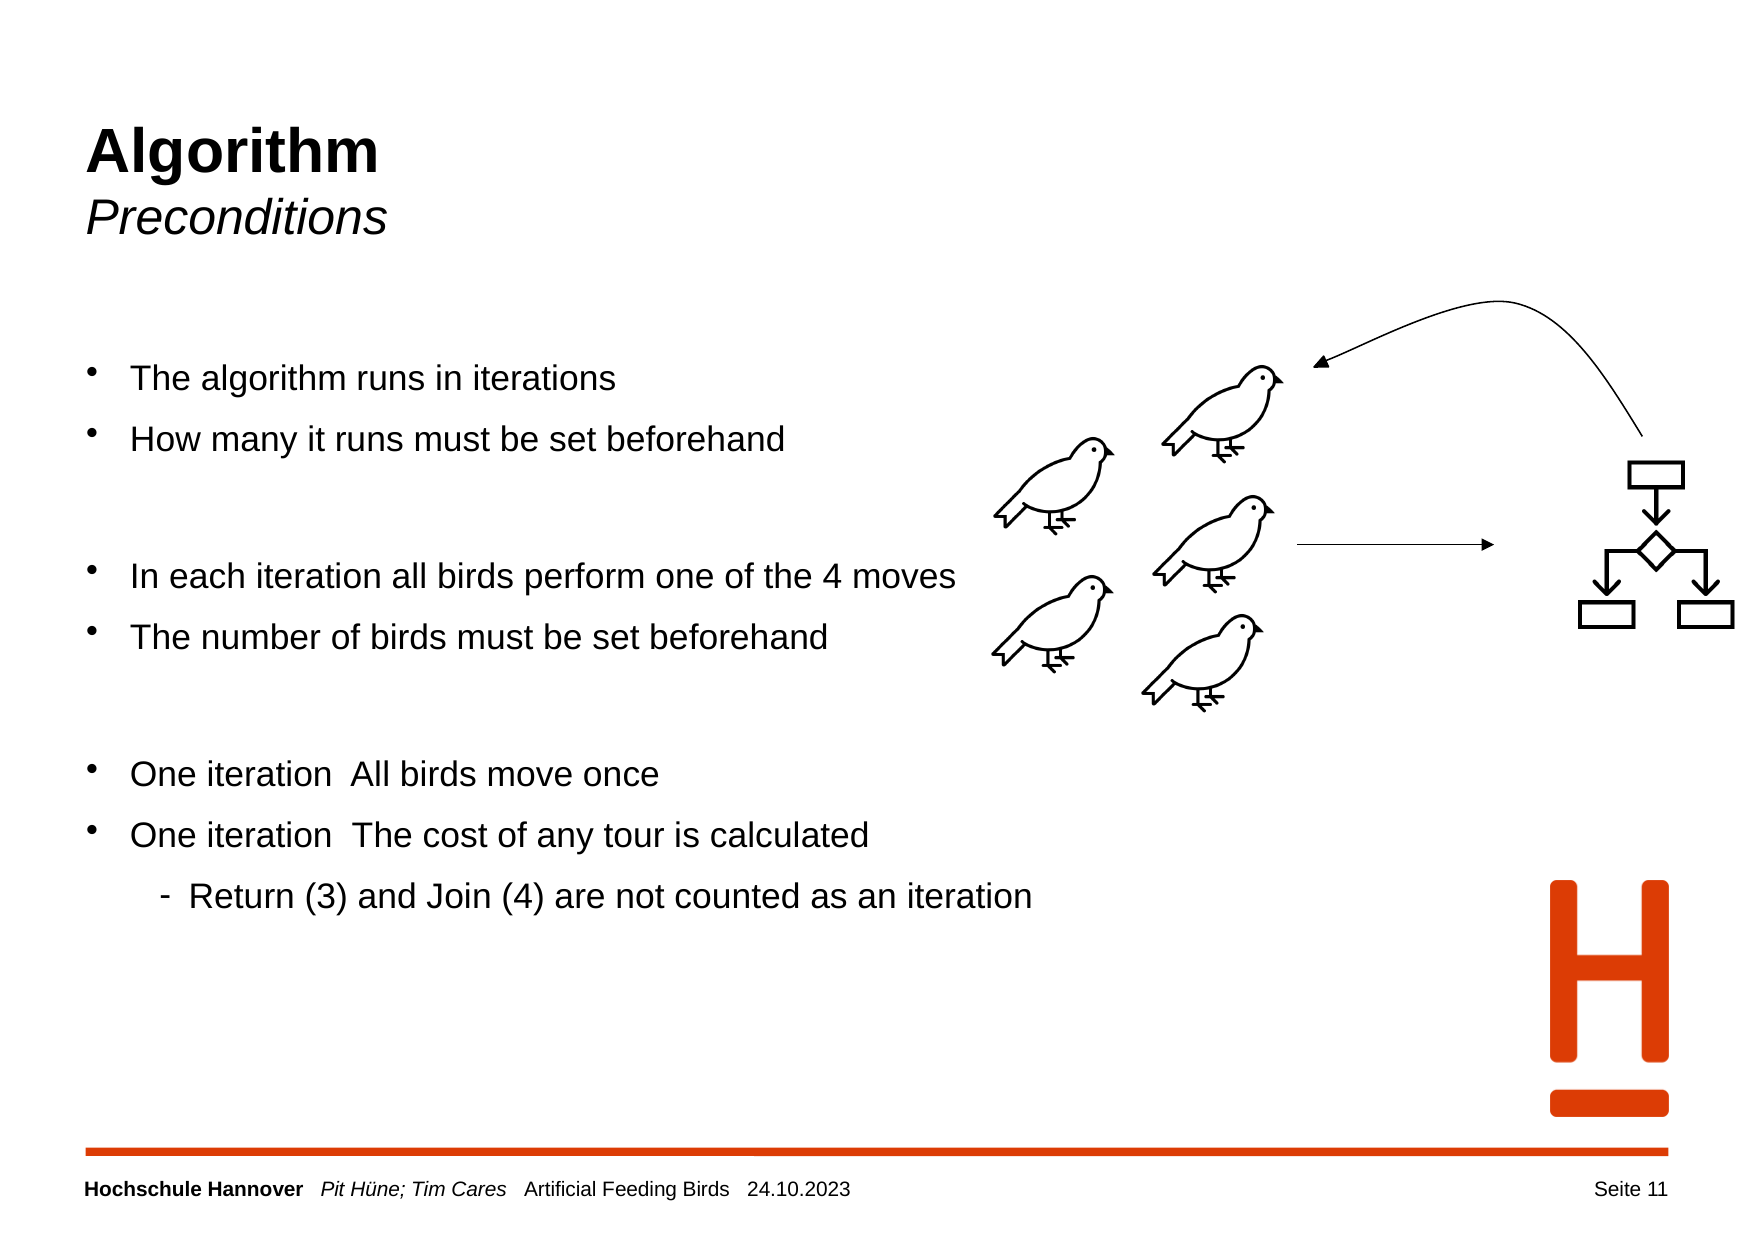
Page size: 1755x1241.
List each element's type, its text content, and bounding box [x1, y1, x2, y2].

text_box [977, 301, 1755, 740]
title Algorithm Preconditions [85, 110, 1669, 266]
picture [1550, 880, 1669, 1117]
slide_number Seite 11 [1467, 1175, 1669, 1213]
